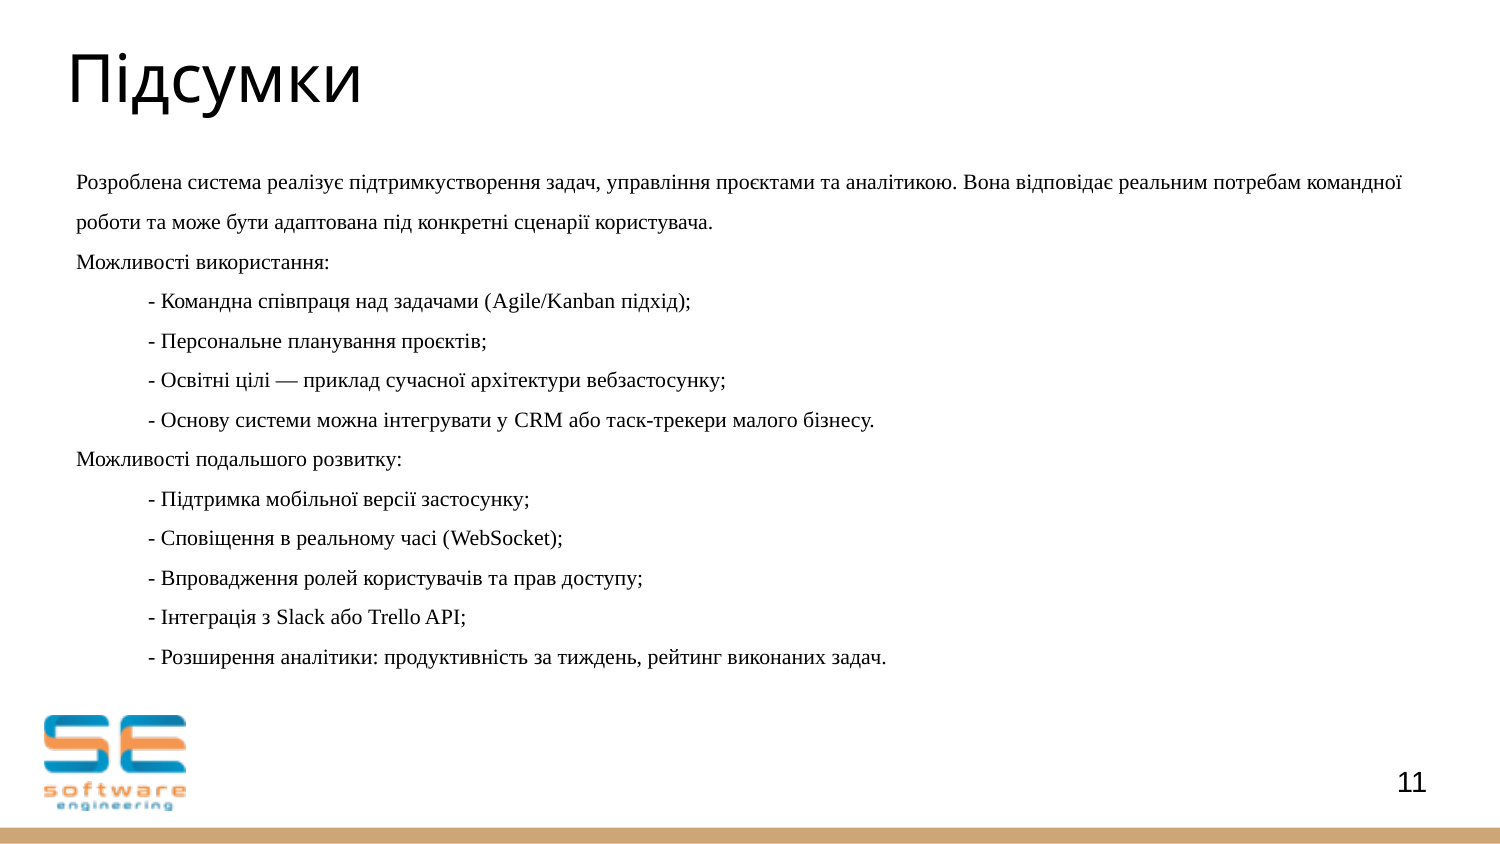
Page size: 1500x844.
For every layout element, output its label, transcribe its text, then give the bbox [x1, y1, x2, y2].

title Підсумки [51, 0, 1449, 131]
text_box 11 [1382, 755, 1500, 806]
list Розроблена система реалізує підтримкустворення задач, управління проєктами та аналітикою. Вона відповідає реальним потребам командної роботи та може бути адаптована під конкретні сценарії користувача. Можливості використання: - Командна співпраця над задачами (Agile/Kanban підхід); - Персональне планування проєктів; - Освітні цілі — приклад сучасної архітектури вебзастосунку; - Основу системи можна інтегрувати у CRM або таск-трекери малого бізнесу. Можливості подальшого розвитку: - Підтримка мобільної версії застосунку; - Сповіщення в реальному часі (WebSocket); - Впровадження ролей користувачів та прав доступу; - Інтеграція з Slack або Trello API; - Розширення аналітики: продуктивність за тиждень, рейтинг виконаних задач. [61, 139, 1480, 691]
picture [43, 714, 186, 811]
